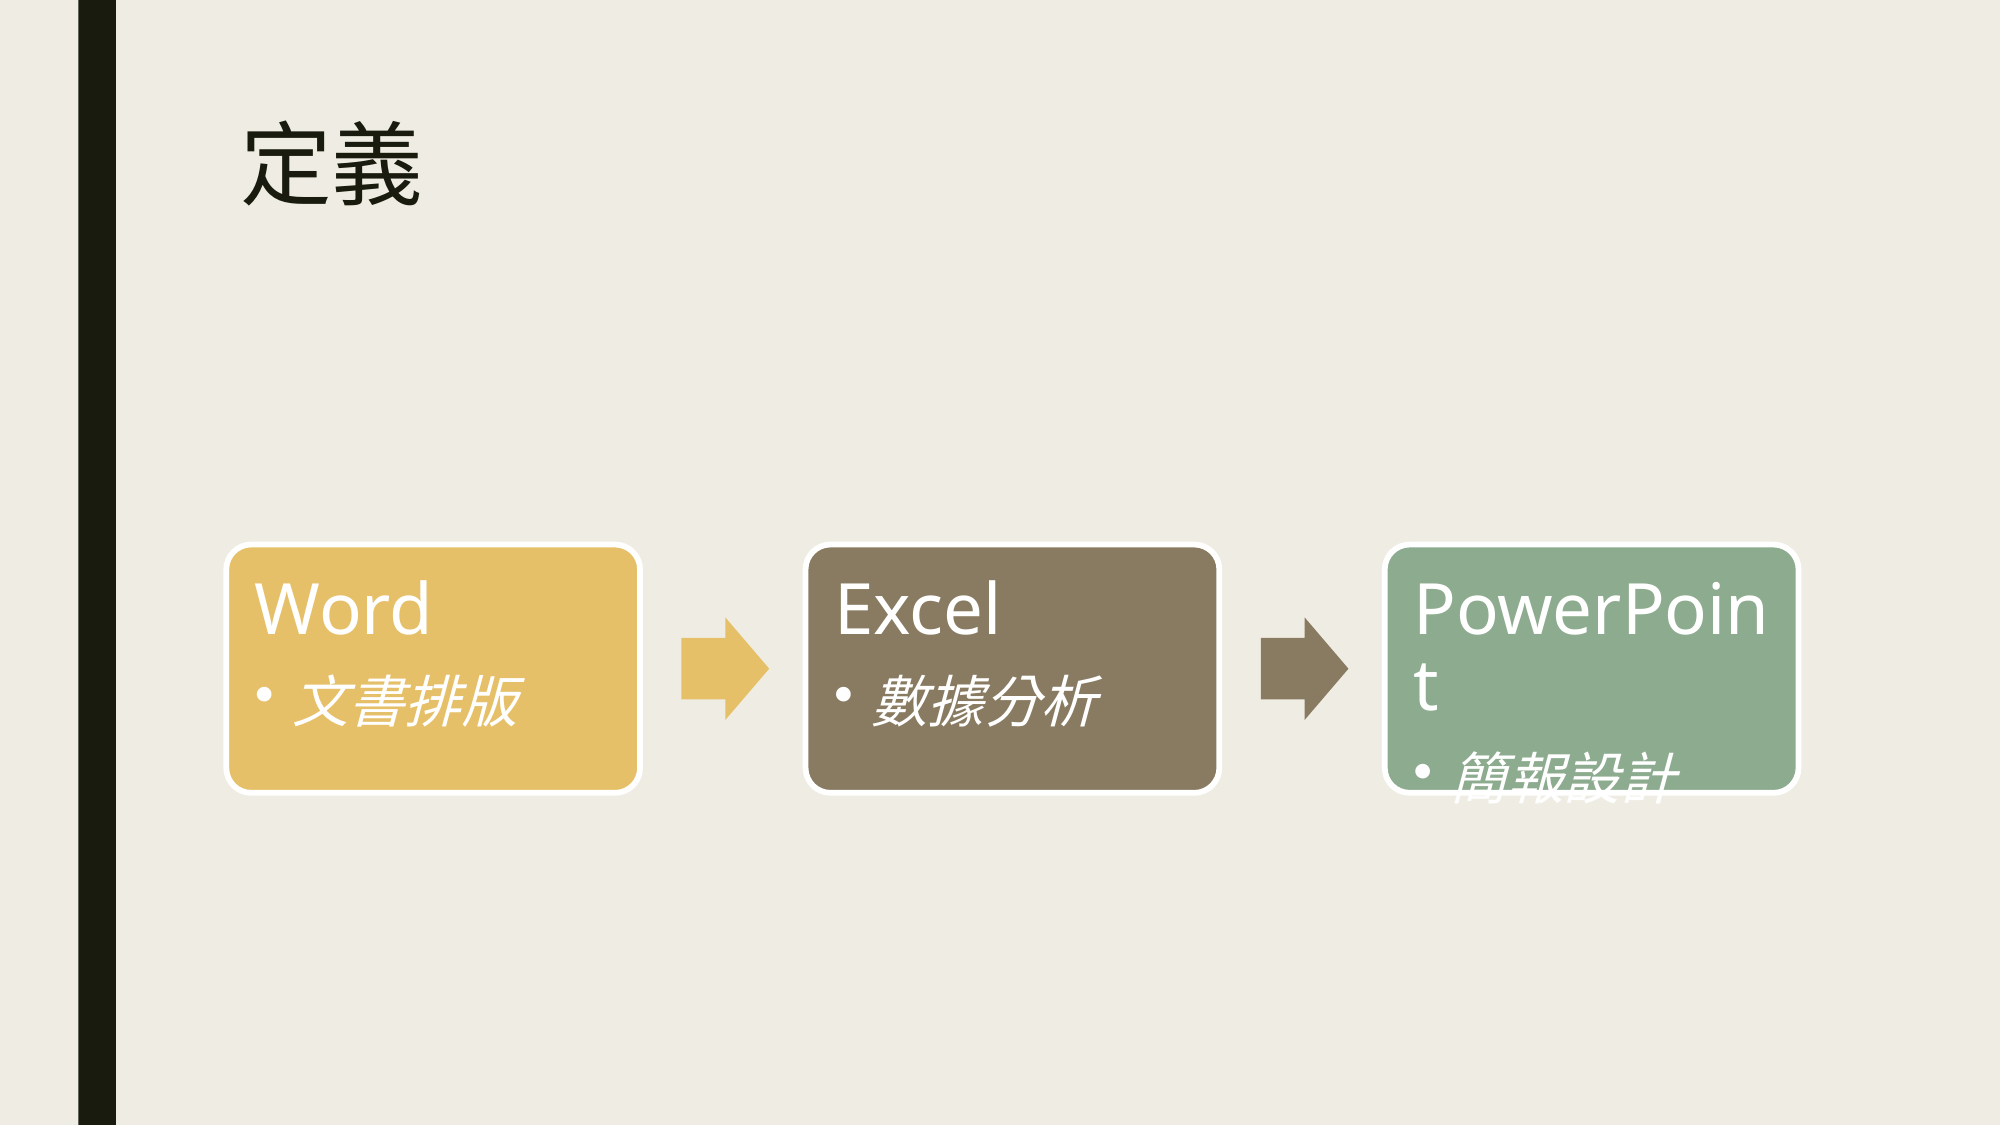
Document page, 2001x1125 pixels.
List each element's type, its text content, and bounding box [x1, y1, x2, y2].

text_box PowerPoint 簡報設計 [1381, 541, 1802, 796]
text_box [681, 617, 770, 721]
text_box [1260, 617, 1349, 721]
title 定義 [225, 112, 1800, 357]
text_box Excel 數據分析 [802, 541, 1223, 796]
text_box Word 文書排版 [223, 541, 643, 796]
